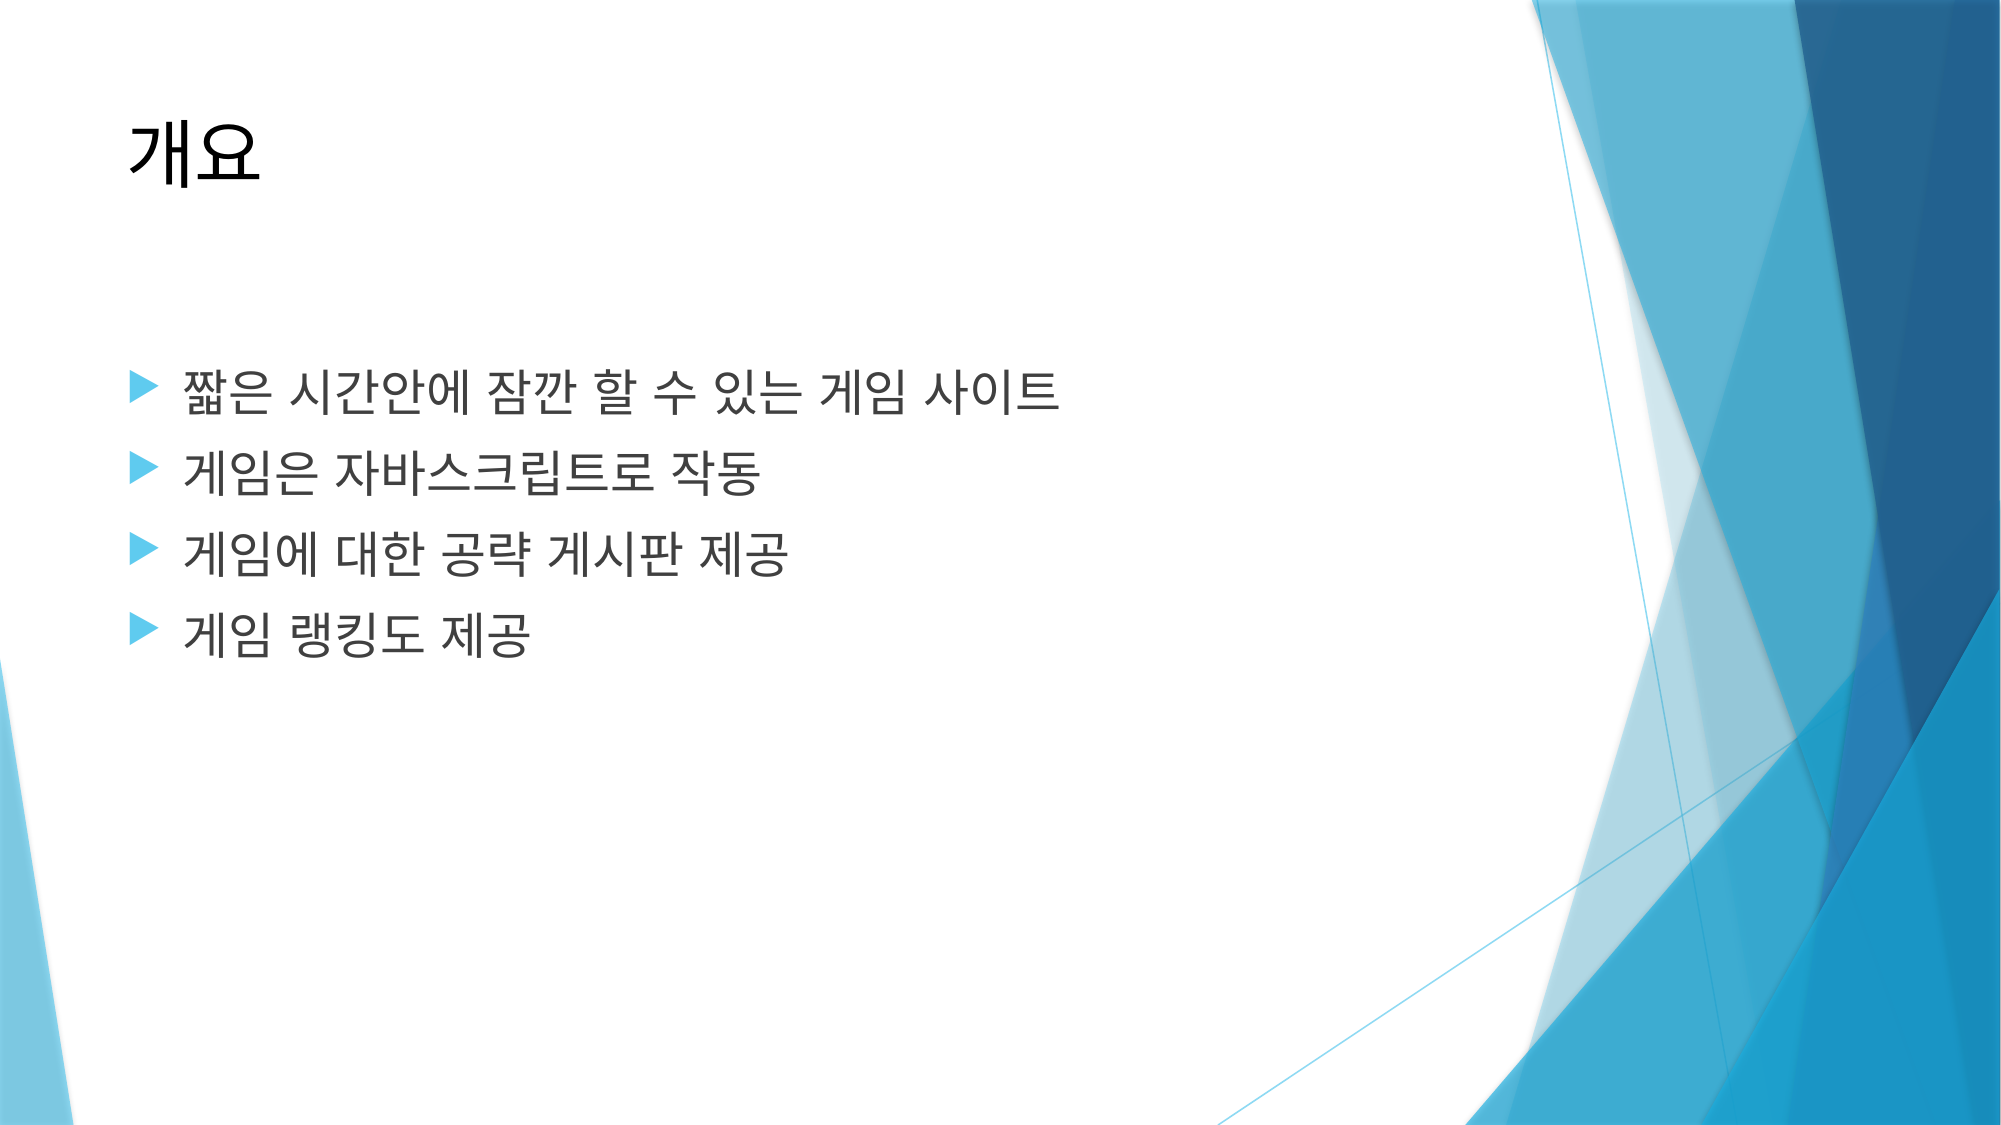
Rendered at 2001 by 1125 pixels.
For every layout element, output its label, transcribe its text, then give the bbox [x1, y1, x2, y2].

title 개요 [111, 99, 1522, 317]
list 짧은 시간안에 잠깐 할 수 있는 게임 사이트 게임은 자바스크립트로 작동 게임에 대한 공략 게시판 제공 게임 랭킹도 제공 [111, 354, 1522, 992]
